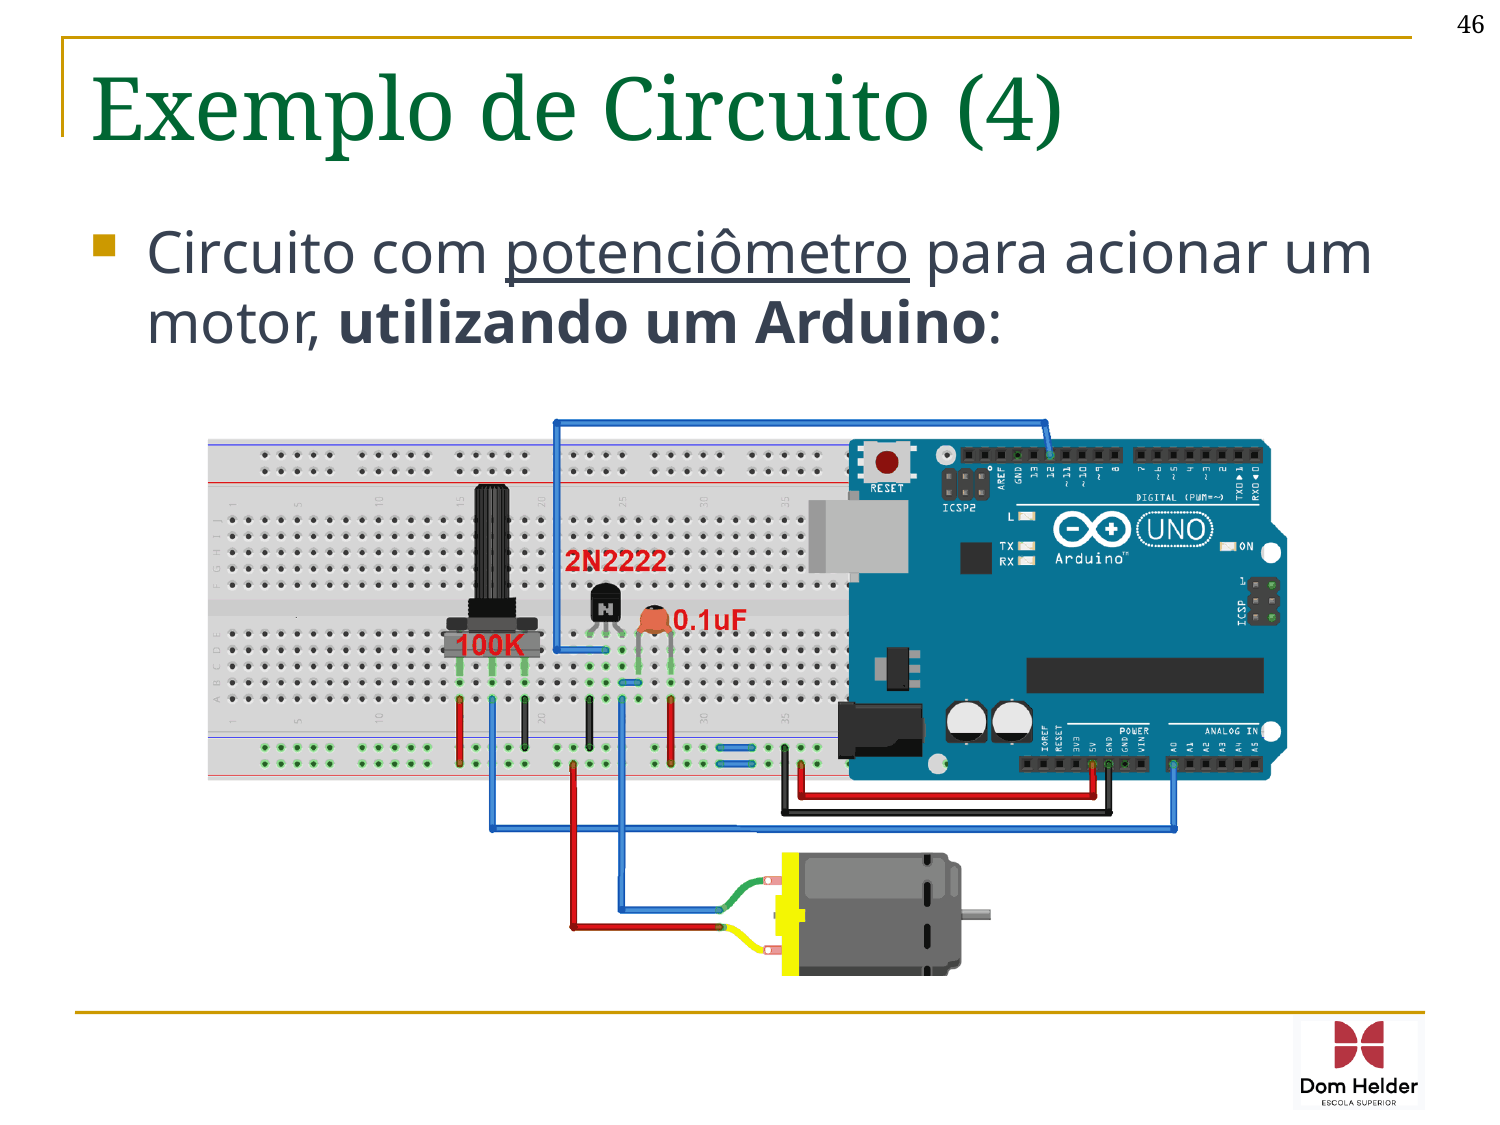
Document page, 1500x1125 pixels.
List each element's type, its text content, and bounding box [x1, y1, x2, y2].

list Circuito com potenciômetro para acionar um motor, utilizando um Arduino: [75, 208, 1425, 303]
picture [203, 413, 1297, 977]
picture [1293, 1015, 1425, 1110]
slide_number 46 [1424, 0, 1500, 51]
title Exemplo de Circuito (4) [75, 45, 1425, 208]
